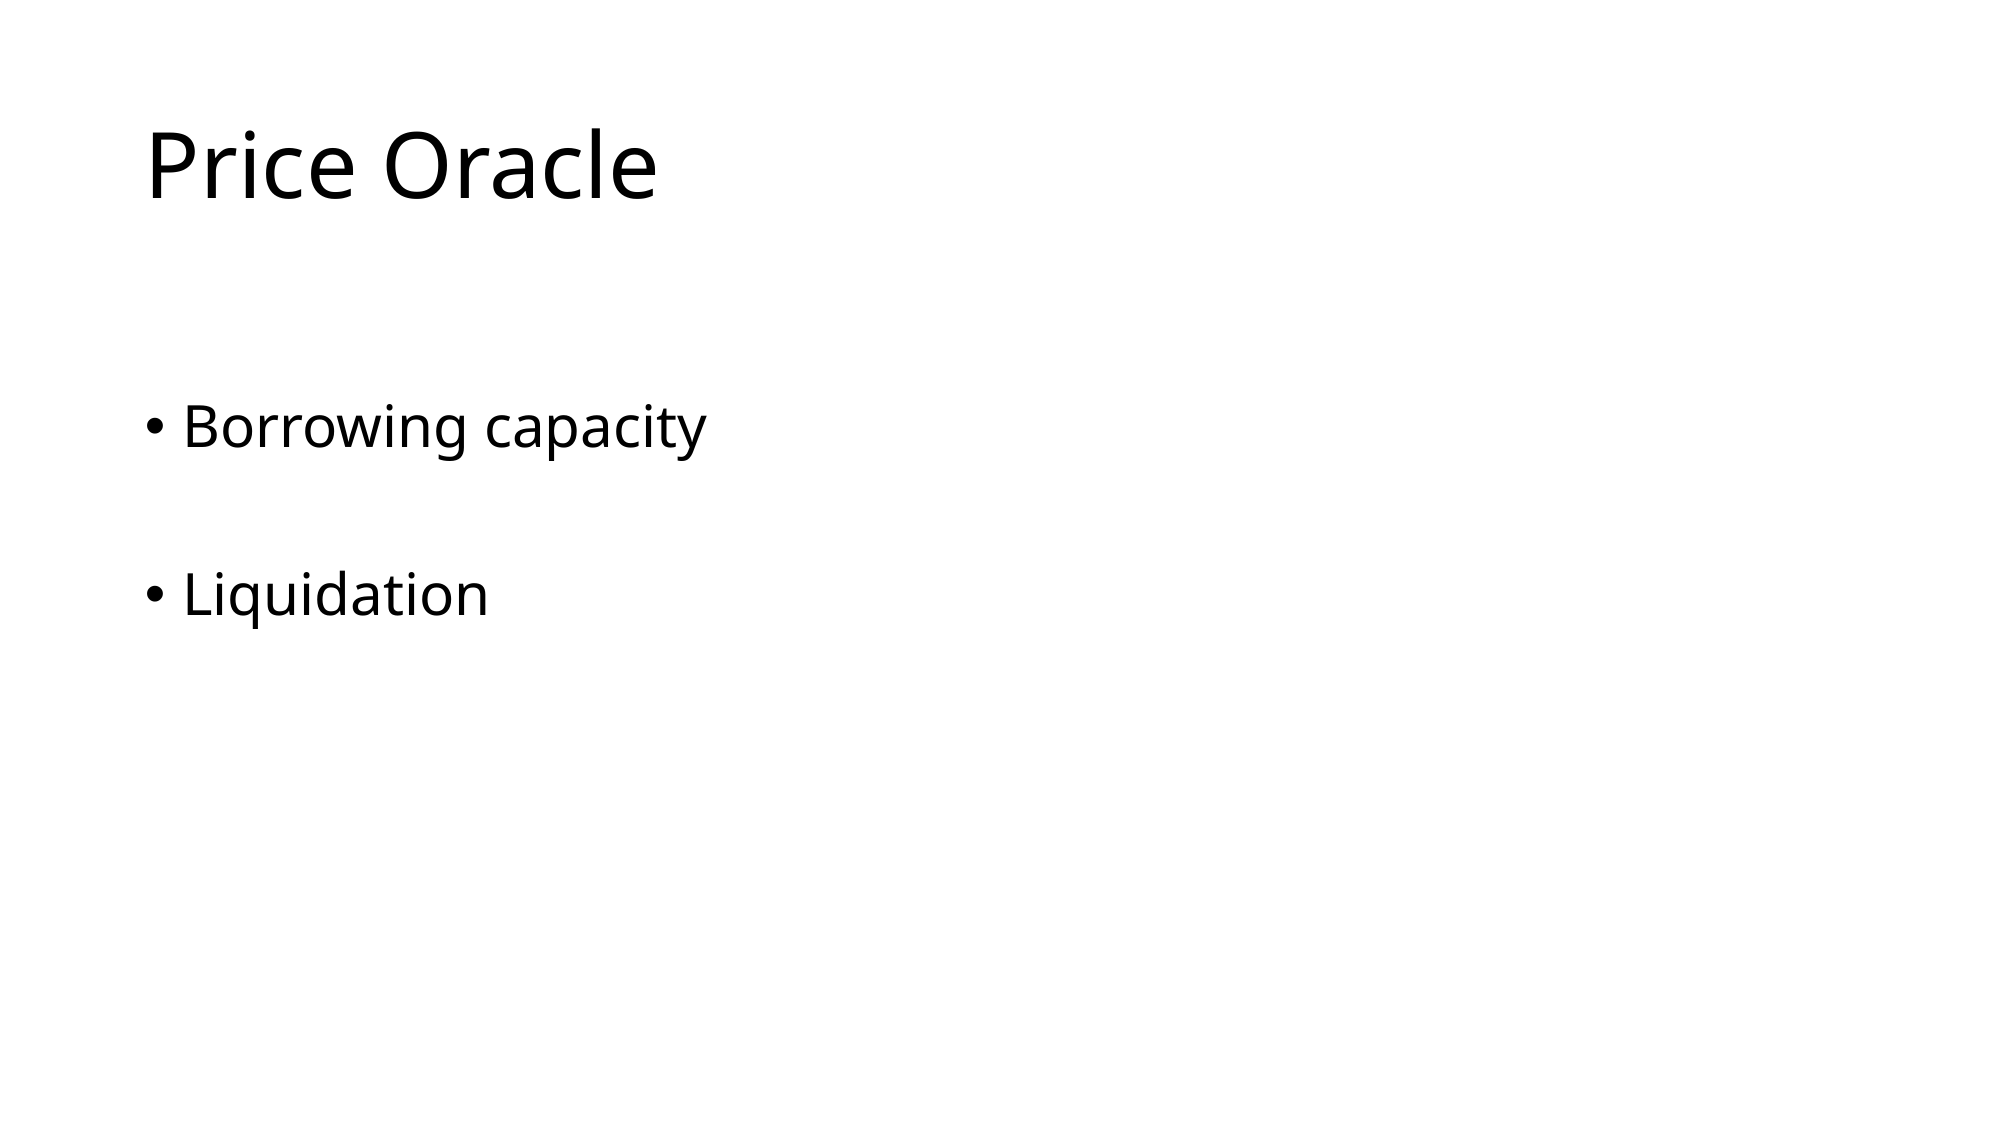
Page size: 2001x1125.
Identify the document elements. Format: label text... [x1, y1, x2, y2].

title Price Oracle [136, 59, 1863, 278]
list Borrowing capacity Liquidation [136, 298, 1863, 1014]
